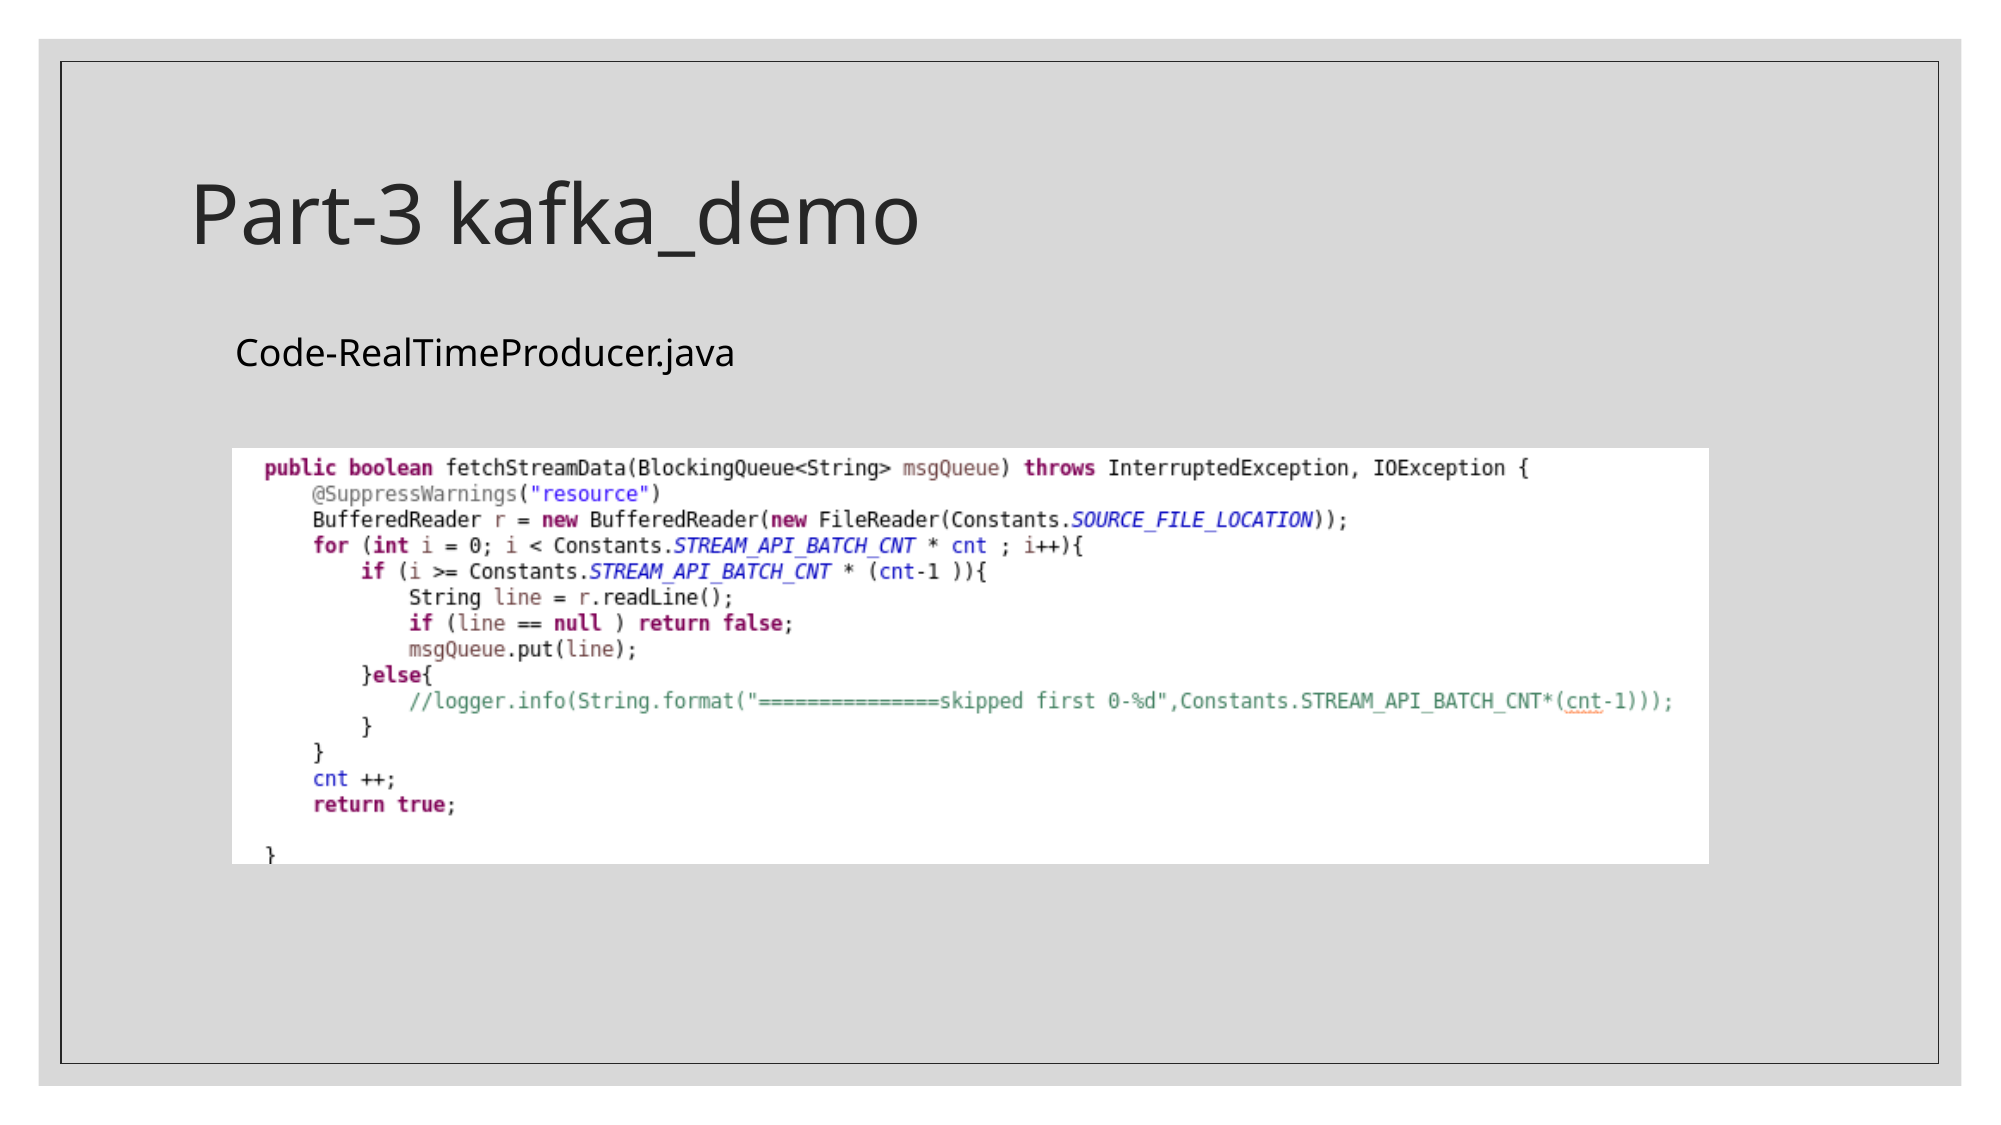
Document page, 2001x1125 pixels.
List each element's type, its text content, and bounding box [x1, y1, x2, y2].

title Part-3 kafka_demo [174, 105, 1825, 331]
text_box Code-RealTimeProducer.java [220, 321, 751, 382]
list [232, 448, 1709, 864]
